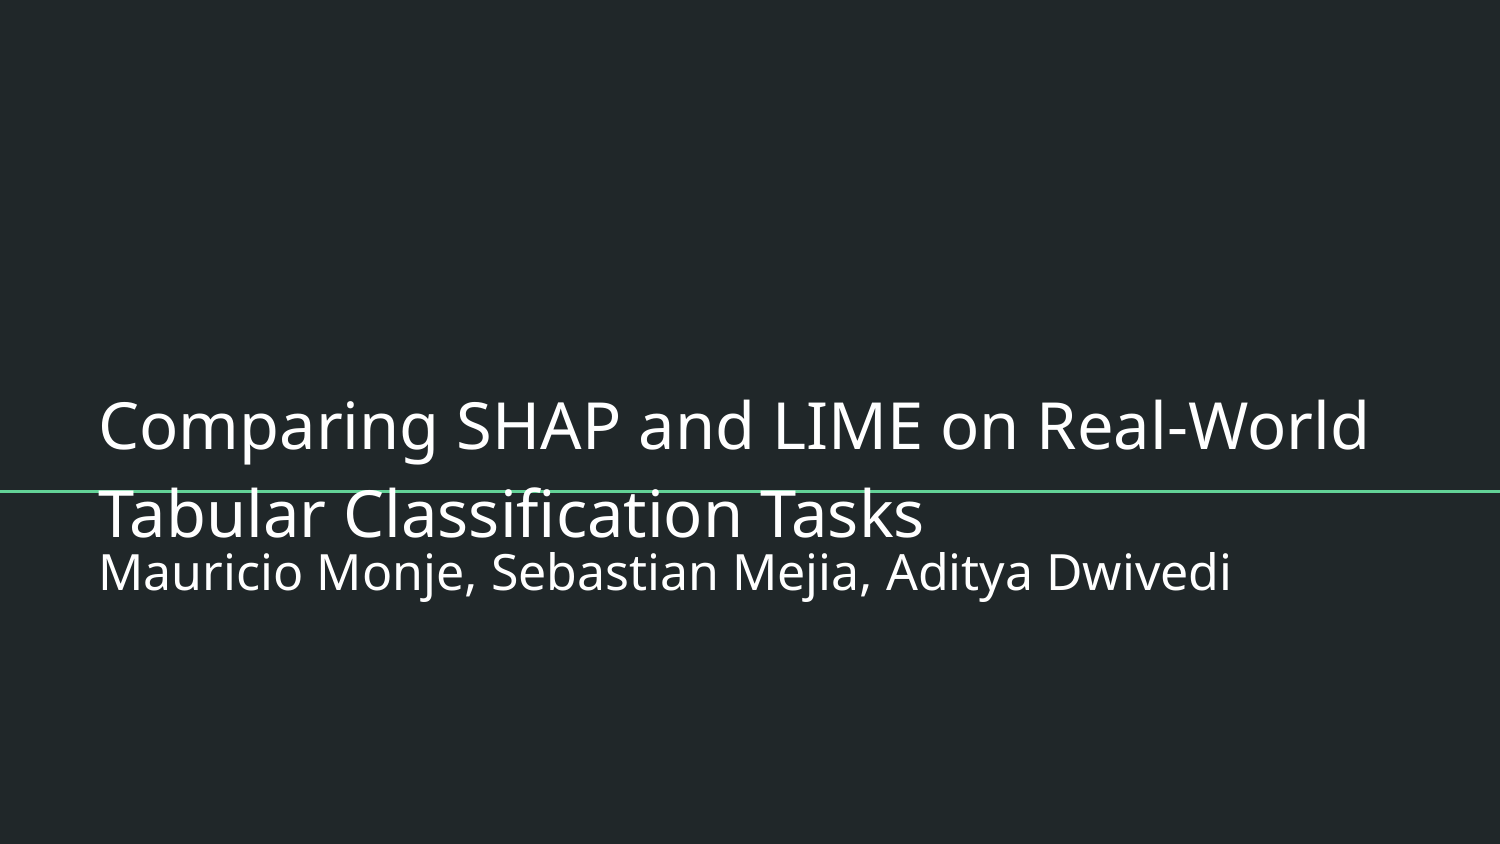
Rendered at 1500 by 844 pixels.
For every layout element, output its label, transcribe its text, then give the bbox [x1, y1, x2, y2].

subtitle Mauricio Monje, Sebastian Mejia, Aditya Dwivedi [83, 522, 1417, 626]
title Comparing SHAP and LIME on Real-World Tabular Classification Tasks [83, 364, 1417, 522]
